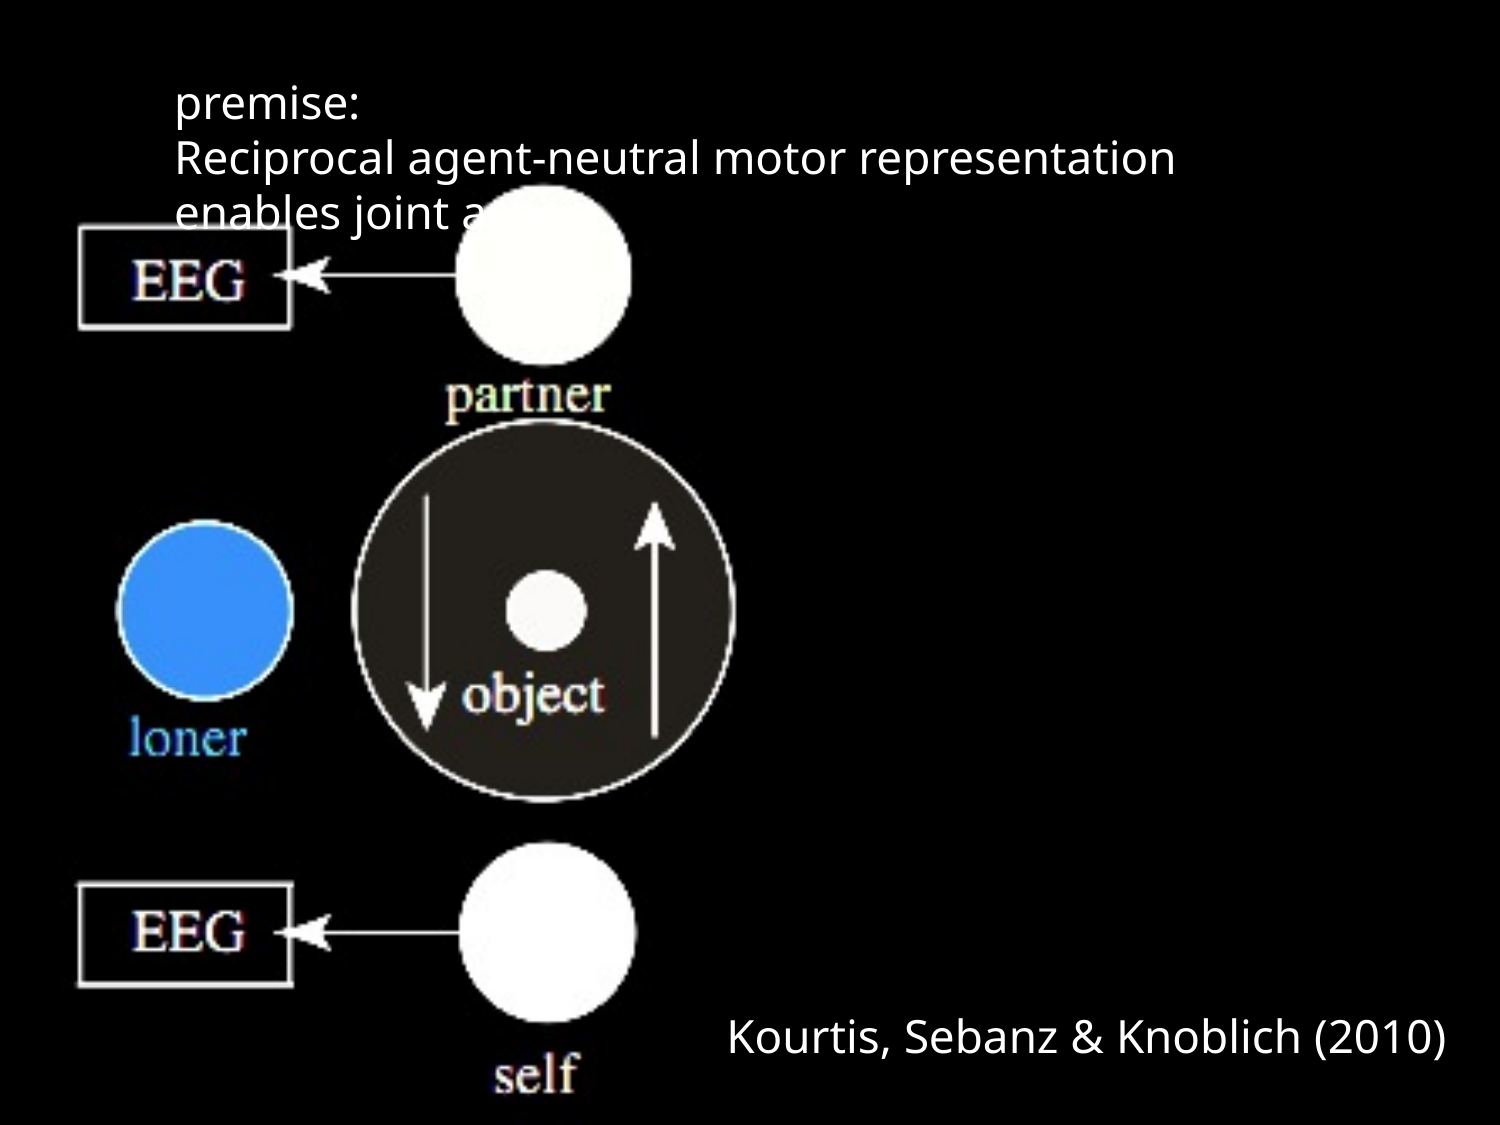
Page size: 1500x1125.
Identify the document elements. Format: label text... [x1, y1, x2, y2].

text_box Kourtis, Sebanz & Knoblich (2010) [792, 999, 1462, 1070]
text_box premise: Reciprocal agent-neutral motor representation enables joint action [792, 66, 1260, 247]
picture [5, 0, 788, 1125]
